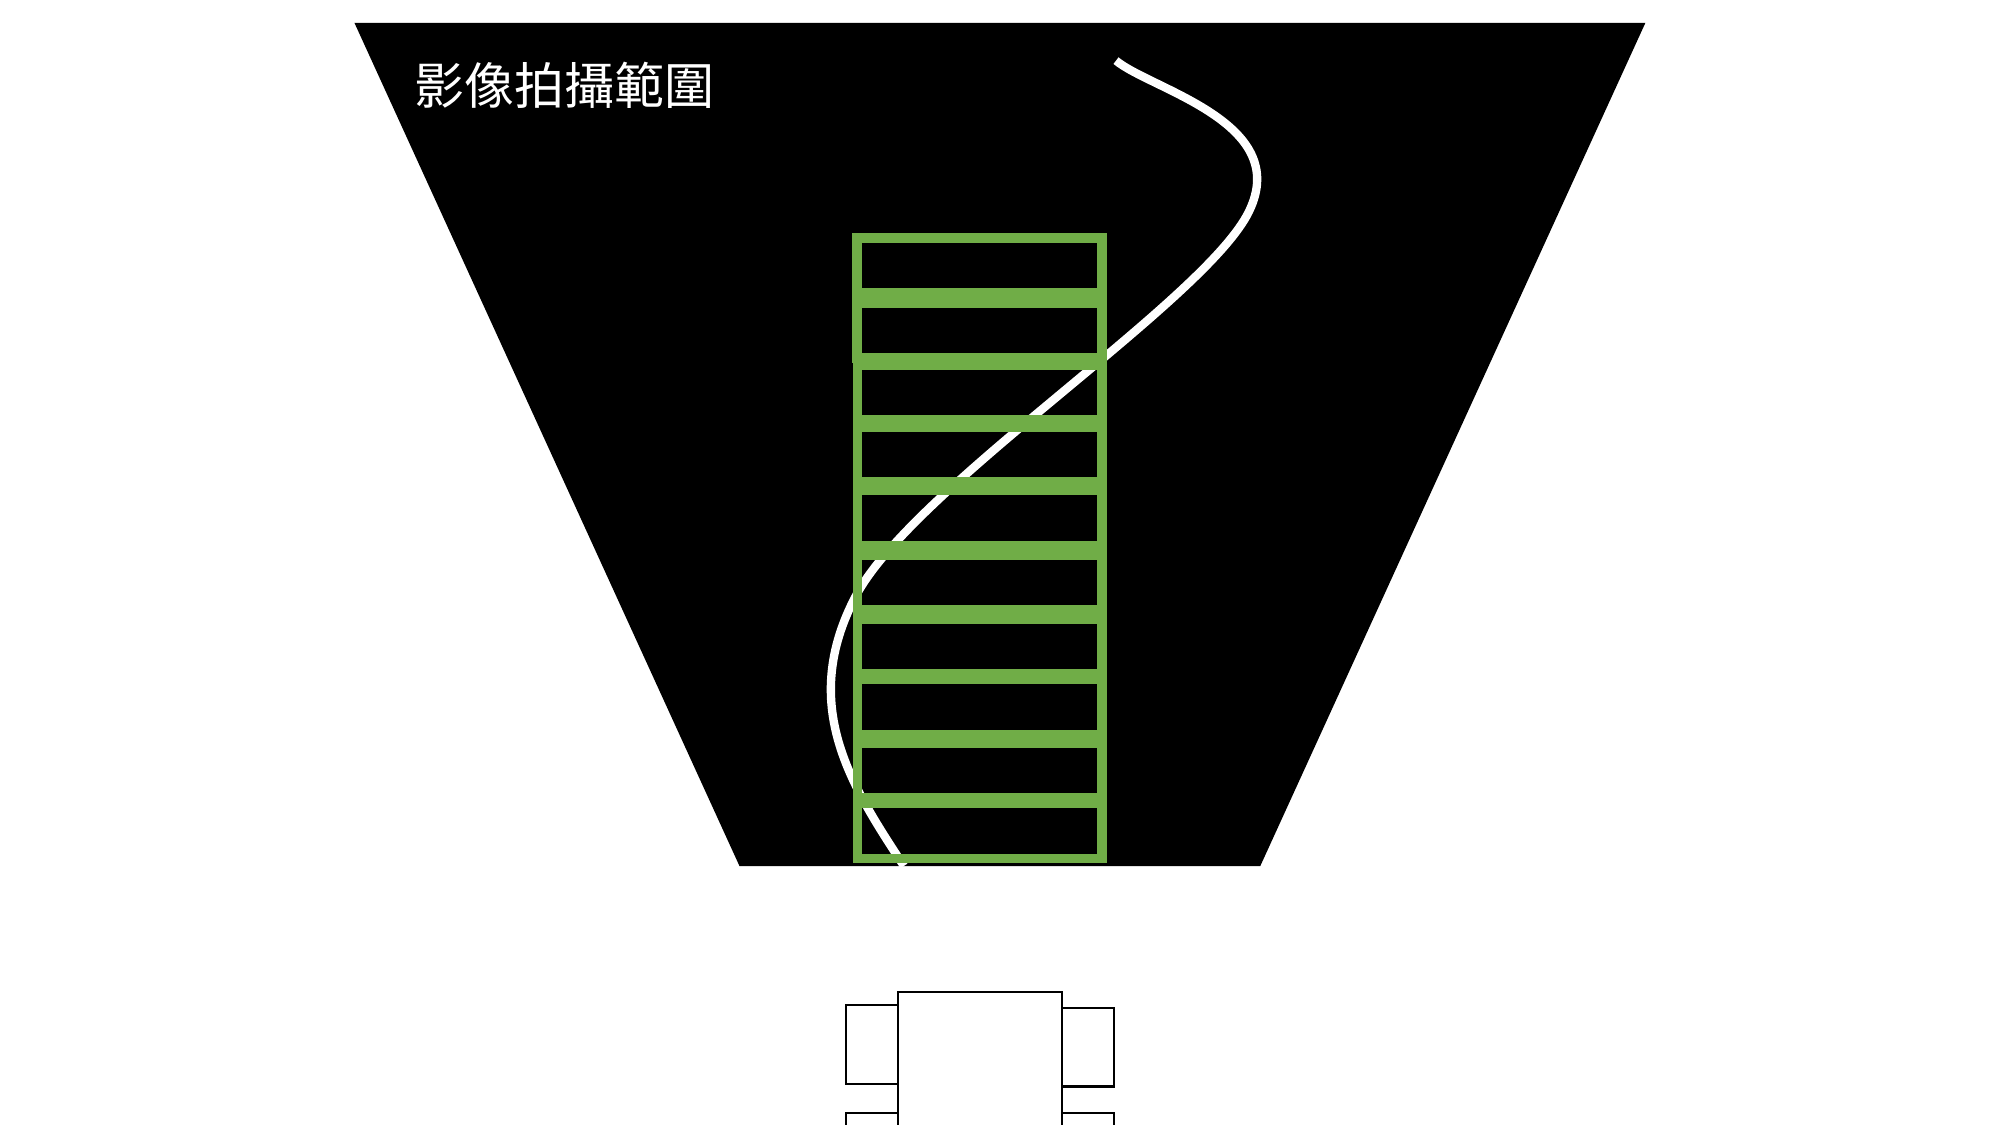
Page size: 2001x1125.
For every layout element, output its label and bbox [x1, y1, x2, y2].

text_box [279, 0, 1713, 1125]
